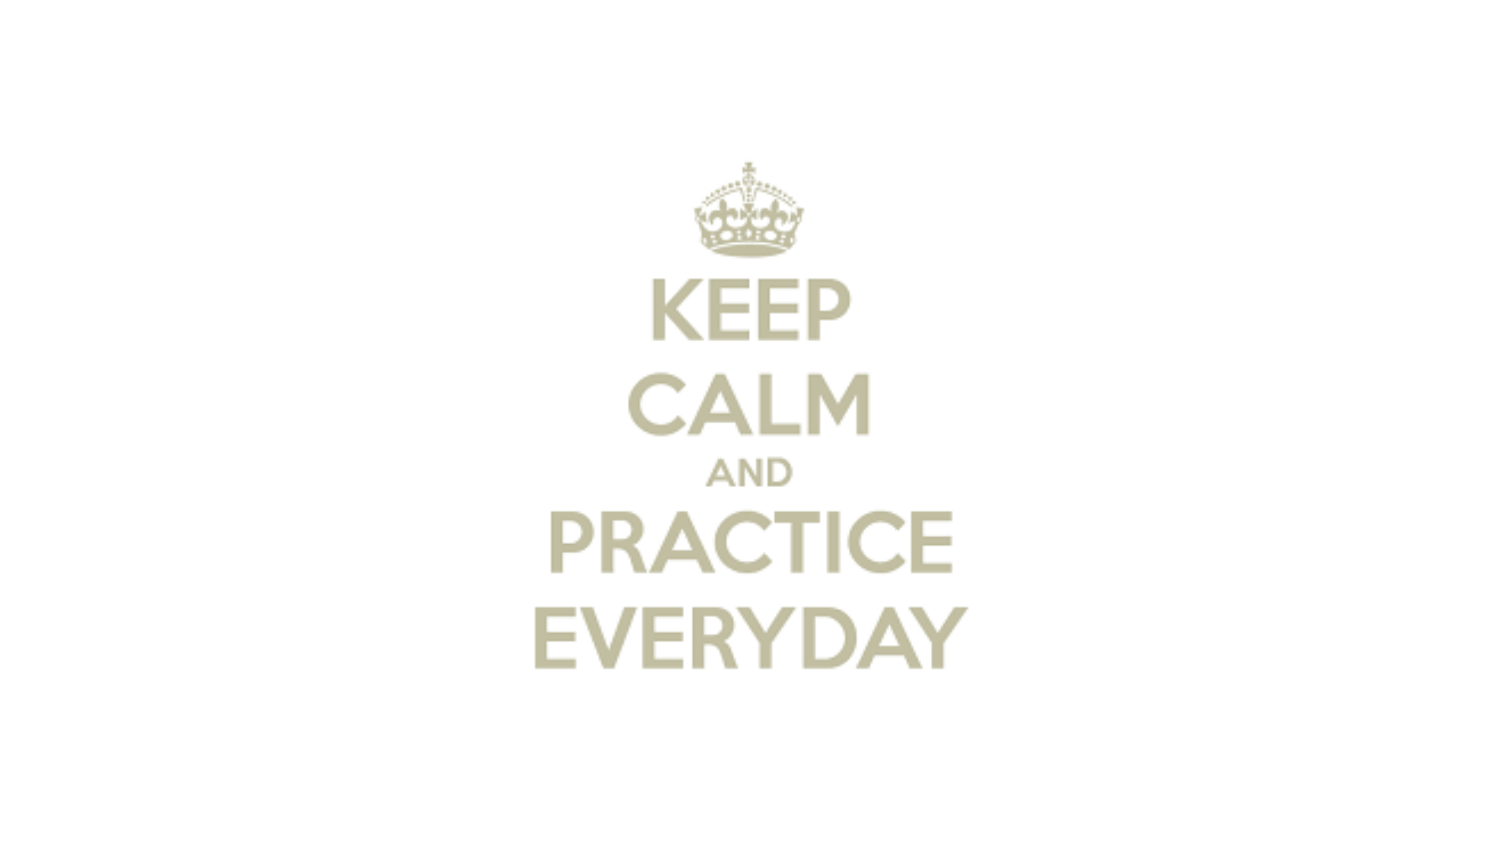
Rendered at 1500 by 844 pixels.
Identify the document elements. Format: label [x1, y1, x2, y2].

picture [512, 145, 987, 699]
